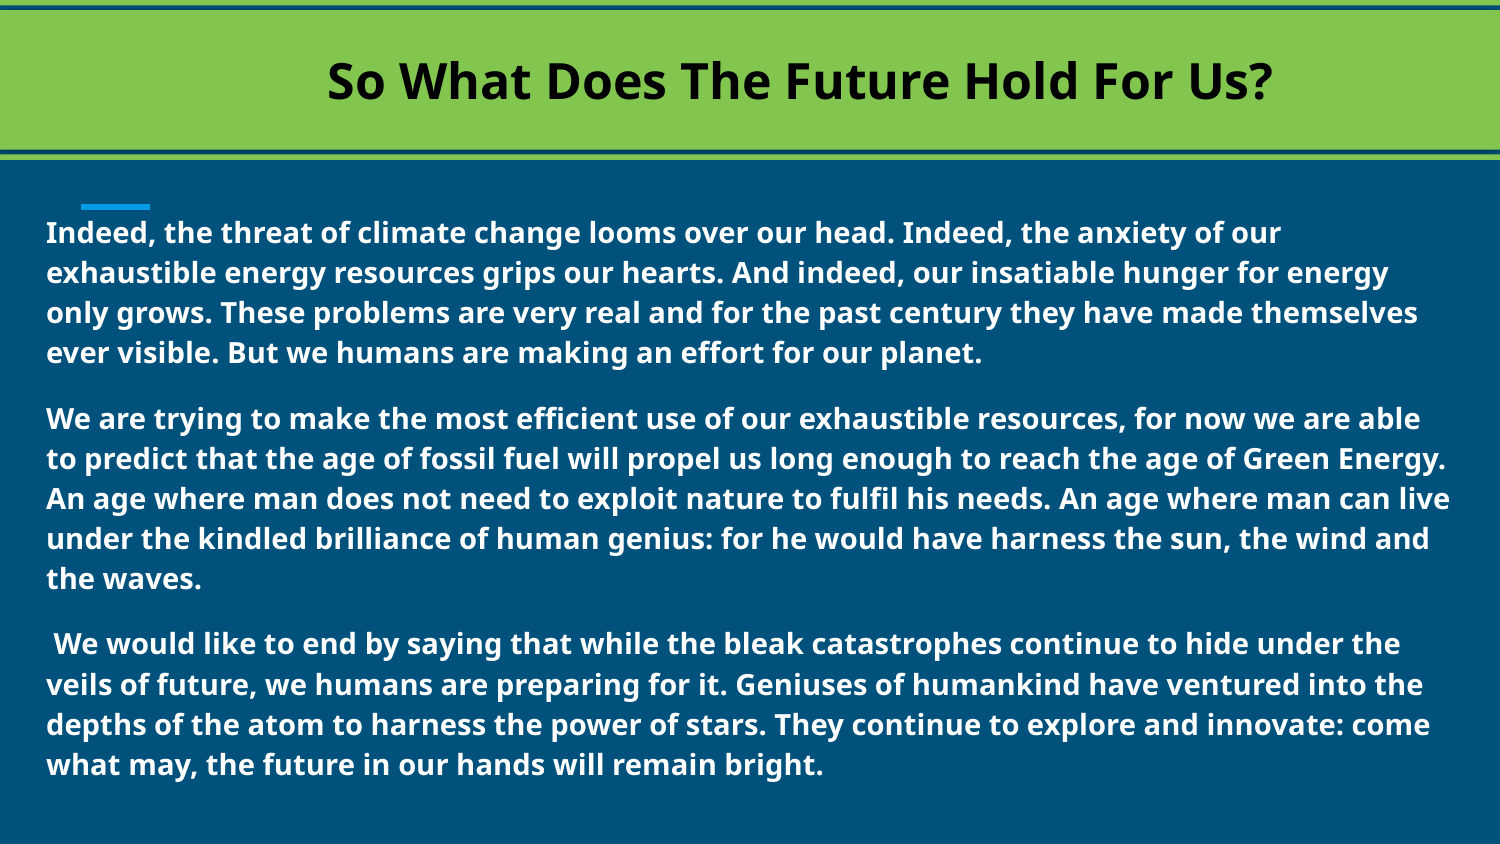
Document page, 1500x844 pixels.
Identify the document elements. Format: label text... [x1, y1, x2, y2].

text_box Indeed, the threat of climate change looms over our head. Indeed, the anxiety of our exhaustible energy resources grips our hearts. And indeed, our insatiable hunger for energy only grows. These problems are very real and for the past century they have made themselves ever visible. But we humans are making an effort for our planet. We are trying to make the most efficient use of our exhaustible resources, for now we are able to predict that the age of fossil fuel will propel us long enough to reach the age of Green Energy. An age where man does not need to exploit nature to fulfil his needs. An age where man can live under the kindled brilliance of human genius: for he would have harness the sun, the wind and the waves. We would like to end by saying that while the bleak catastrophes continue to hide under the veils of future, we humans are preparing for it. Geniuses of humankind have ventured into the depths of the atom to harness the power of stars. They continue to explore and innovate: come what may, the future in our hands will remain bright. [30, 194, 1470, 844]
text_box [0, 0, 1500, 161]
